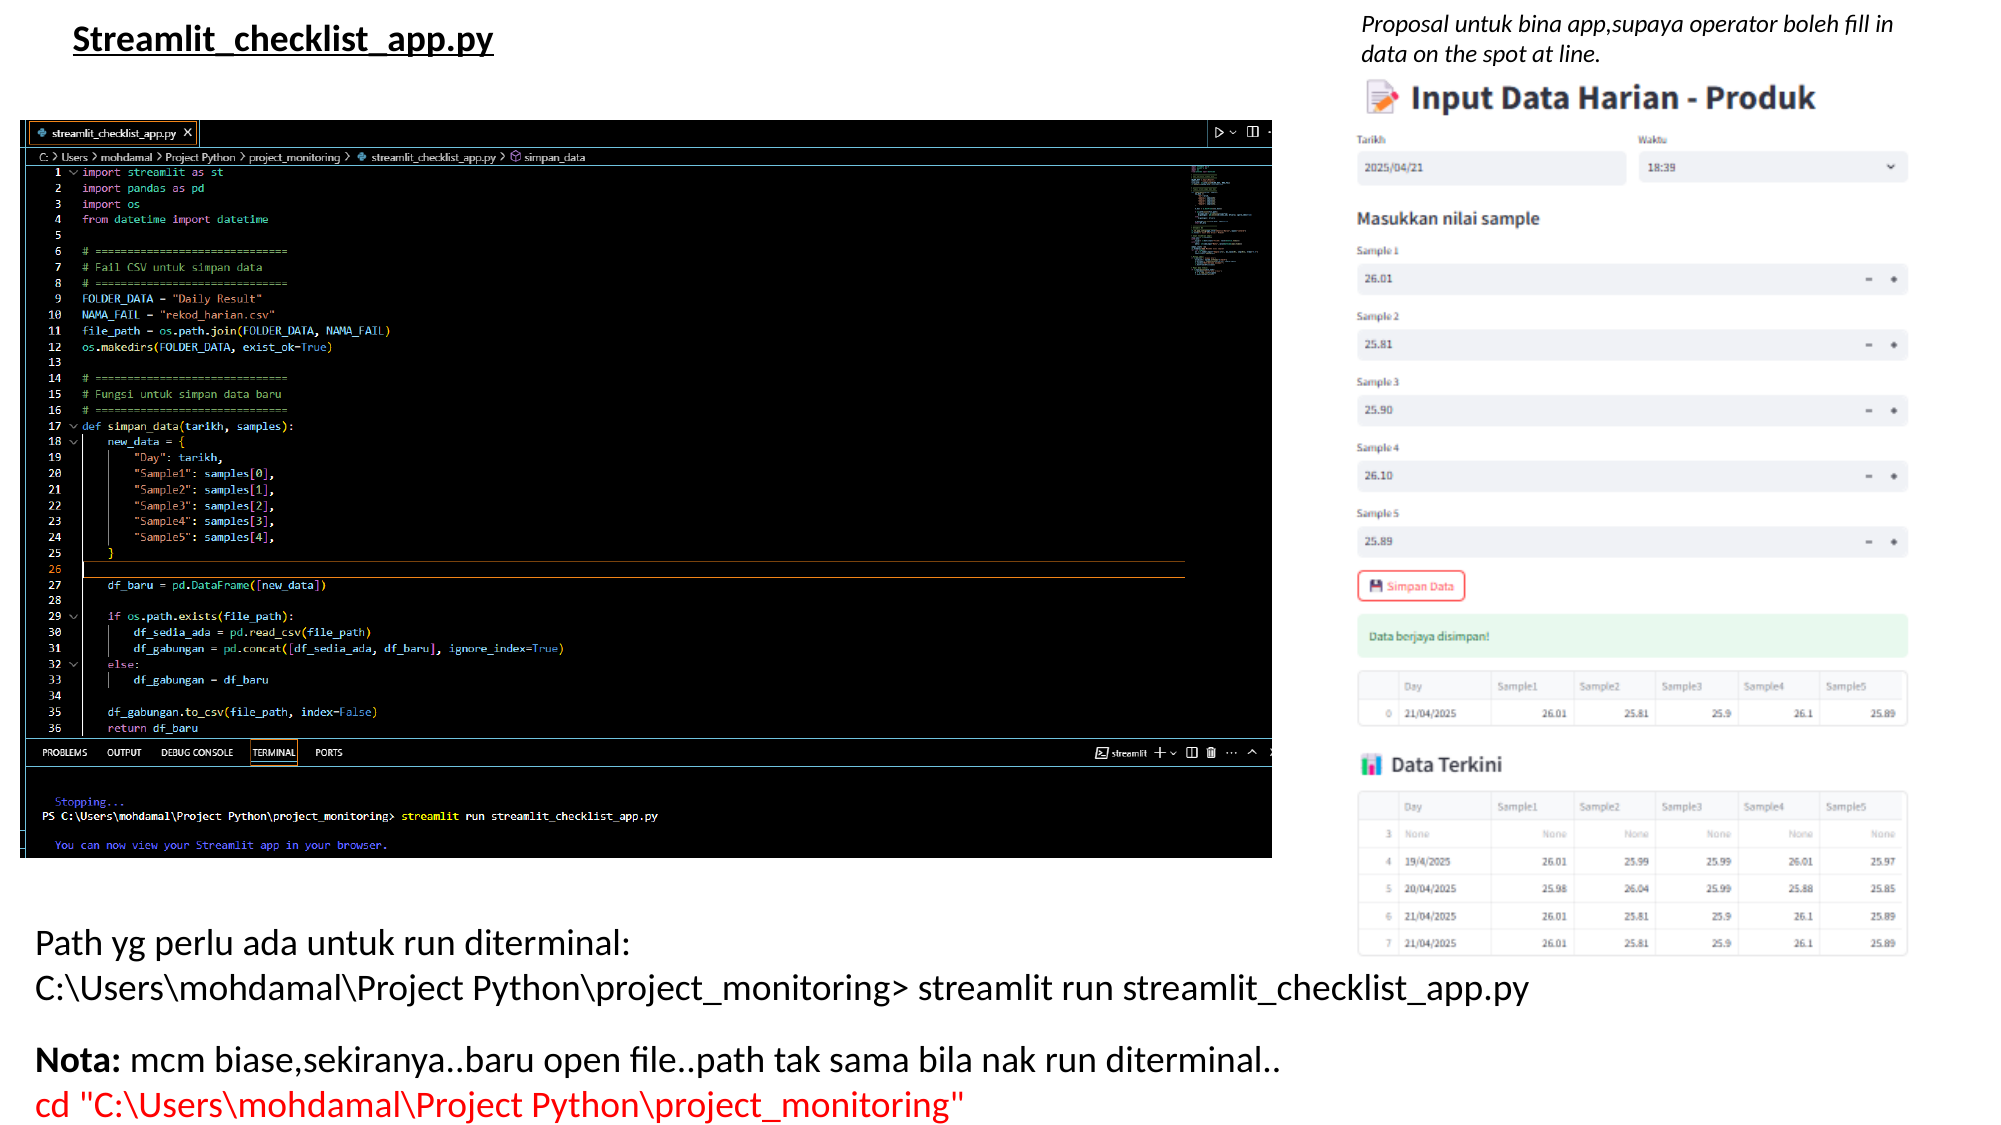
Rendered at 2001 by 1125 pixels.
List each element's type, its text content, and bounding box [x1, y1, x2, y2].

text_box Nota: mcm biase,sekiranya..baru open file..path tak sama bila nak run diterminal.. cd "C:\Users\mohdamal\Project Python\project_monitoring" [20, 1027, 1689, 1125]
text_box Streamlit_checklist_app.py [20, 6, 547, 67]
text_box Proposal untuk bina app,supaya operator boleh fill in data on the spot at line. [1346, 0, 1942, 67]
picture [1328, 67, 1960, 991]
text_box Path yg perlu ada untuk run diterminal: C:\Users\mohdamal\Project Python\project_monitoring> streamlit run streamlit_checklist_app.py [20, 910, 1702, 1016]
picture [20, 120, 1272, 858]
